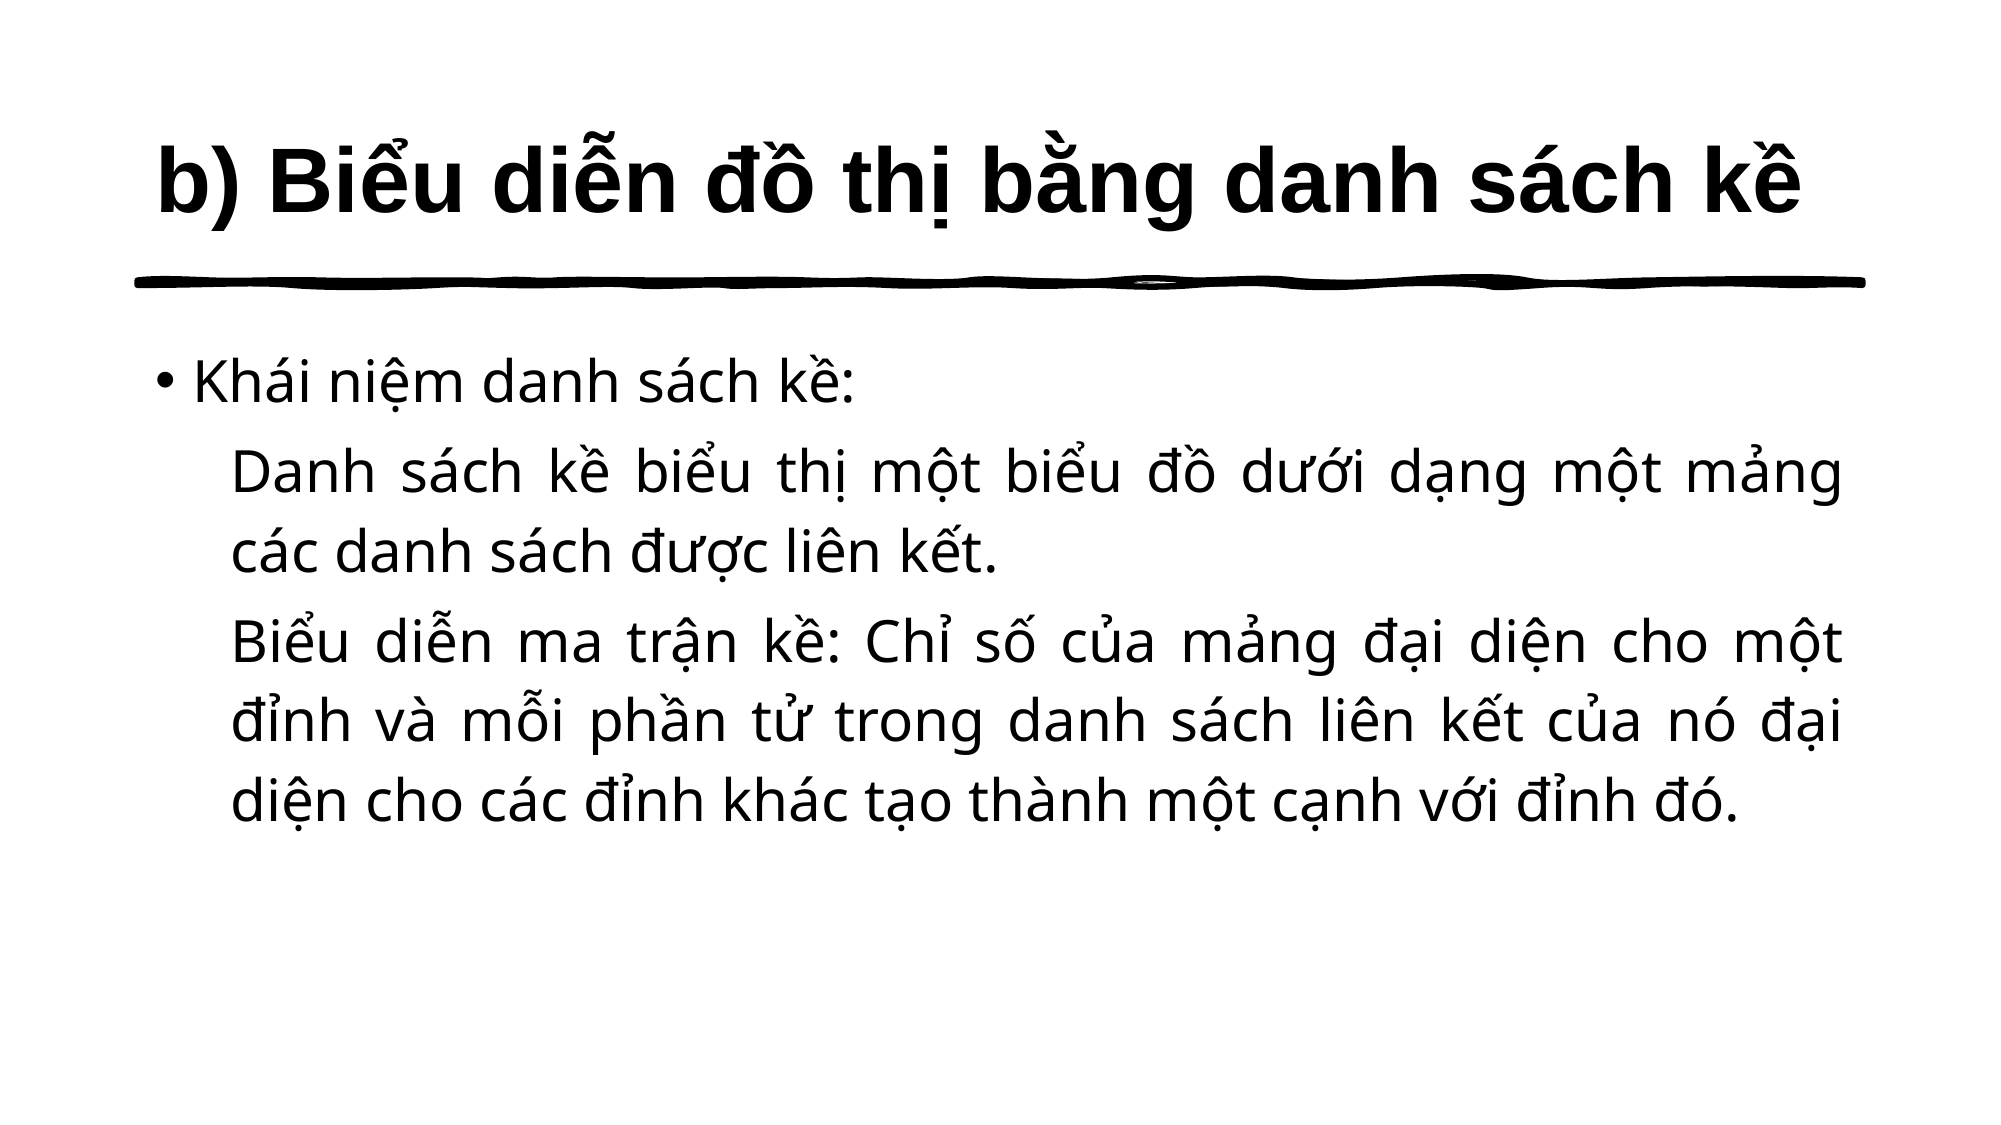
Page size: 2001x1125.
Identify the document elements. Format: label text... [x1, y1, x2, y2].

list Khái niệm danh sách kề: Danh sách kề biểu thị một biểu đồ dưới dạng một mảng các danh sách được liên kết. Biểu diễn ma trận kề: Chỉ số của mảng đại diện cho một đỉnh và mỗi phần tử trong danh sách liên kết của nó đại diện cho các đỉnh khác tạo thành một cạnh với đỉnh đó. [137, 316, 1863, 1014]
title Biểu diễn đồ thị bằng danh sách kề [137, 59, 1863, 278]
